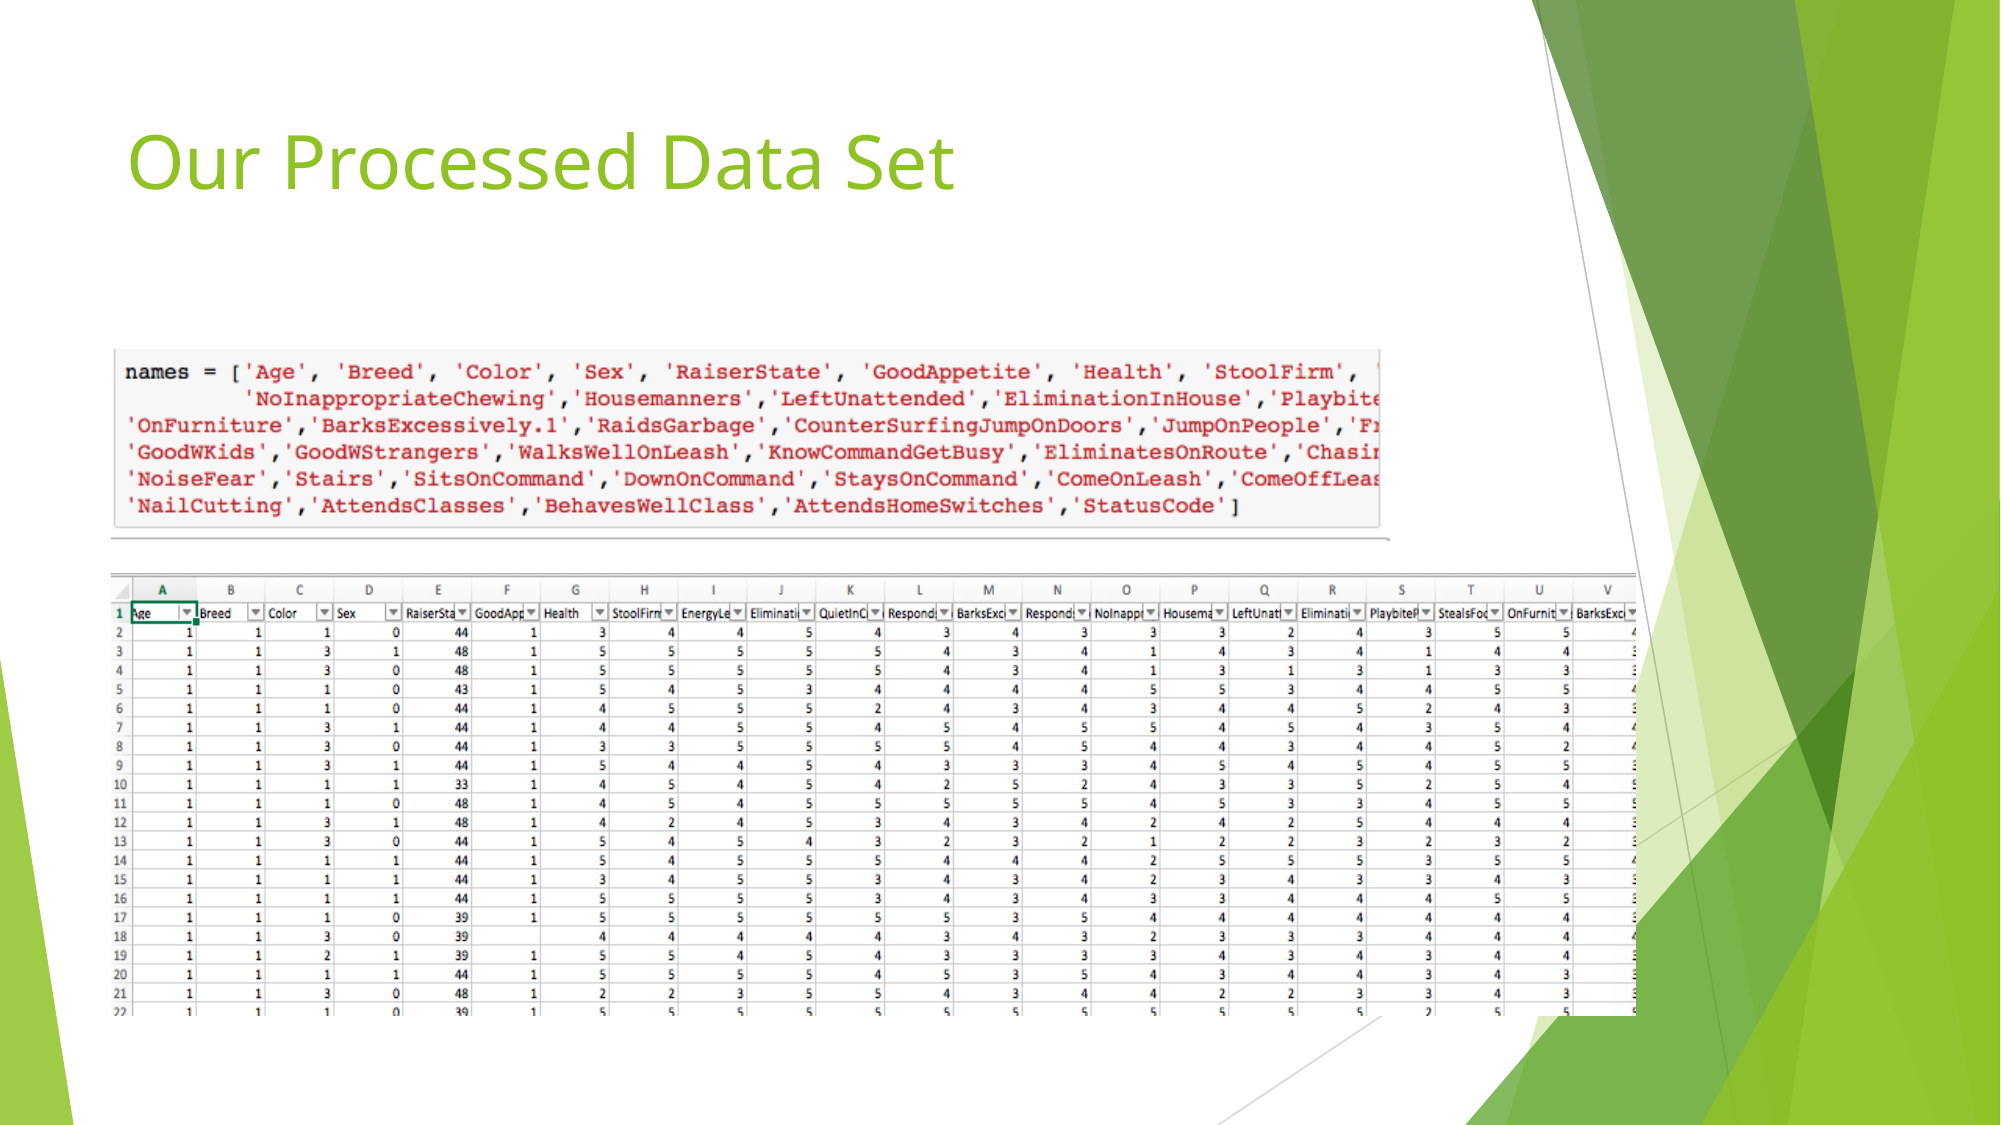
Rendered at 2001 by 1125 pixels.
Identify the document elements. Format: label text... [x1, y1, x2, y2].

title Our Processed Data Set [111, 99, 1522, 317]
picture [110, 349, 1390, 541]
picture [110, 573, 1637, 1016]
